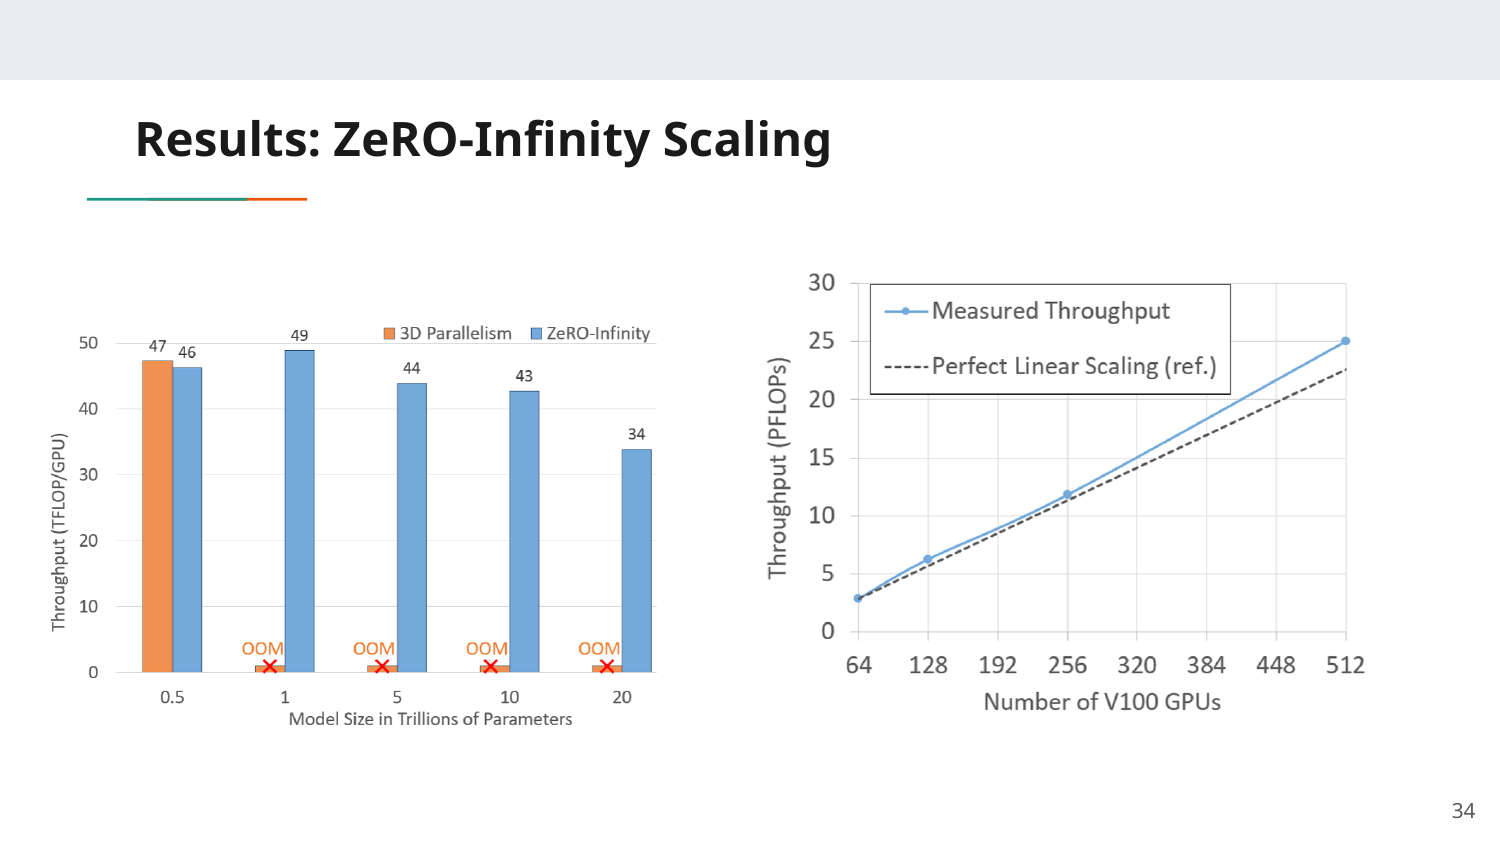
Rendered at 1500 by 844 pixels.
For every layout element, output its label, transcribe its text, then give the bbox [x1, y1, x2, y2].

picture [749, 258, 1391, 729]
picture [34, 288, 667, 734]
title Results: ZeRO-Infinity Scaling [119, 93, 1381, 182]
slide_number ‹#› [1400, 779, 1491, 844]
